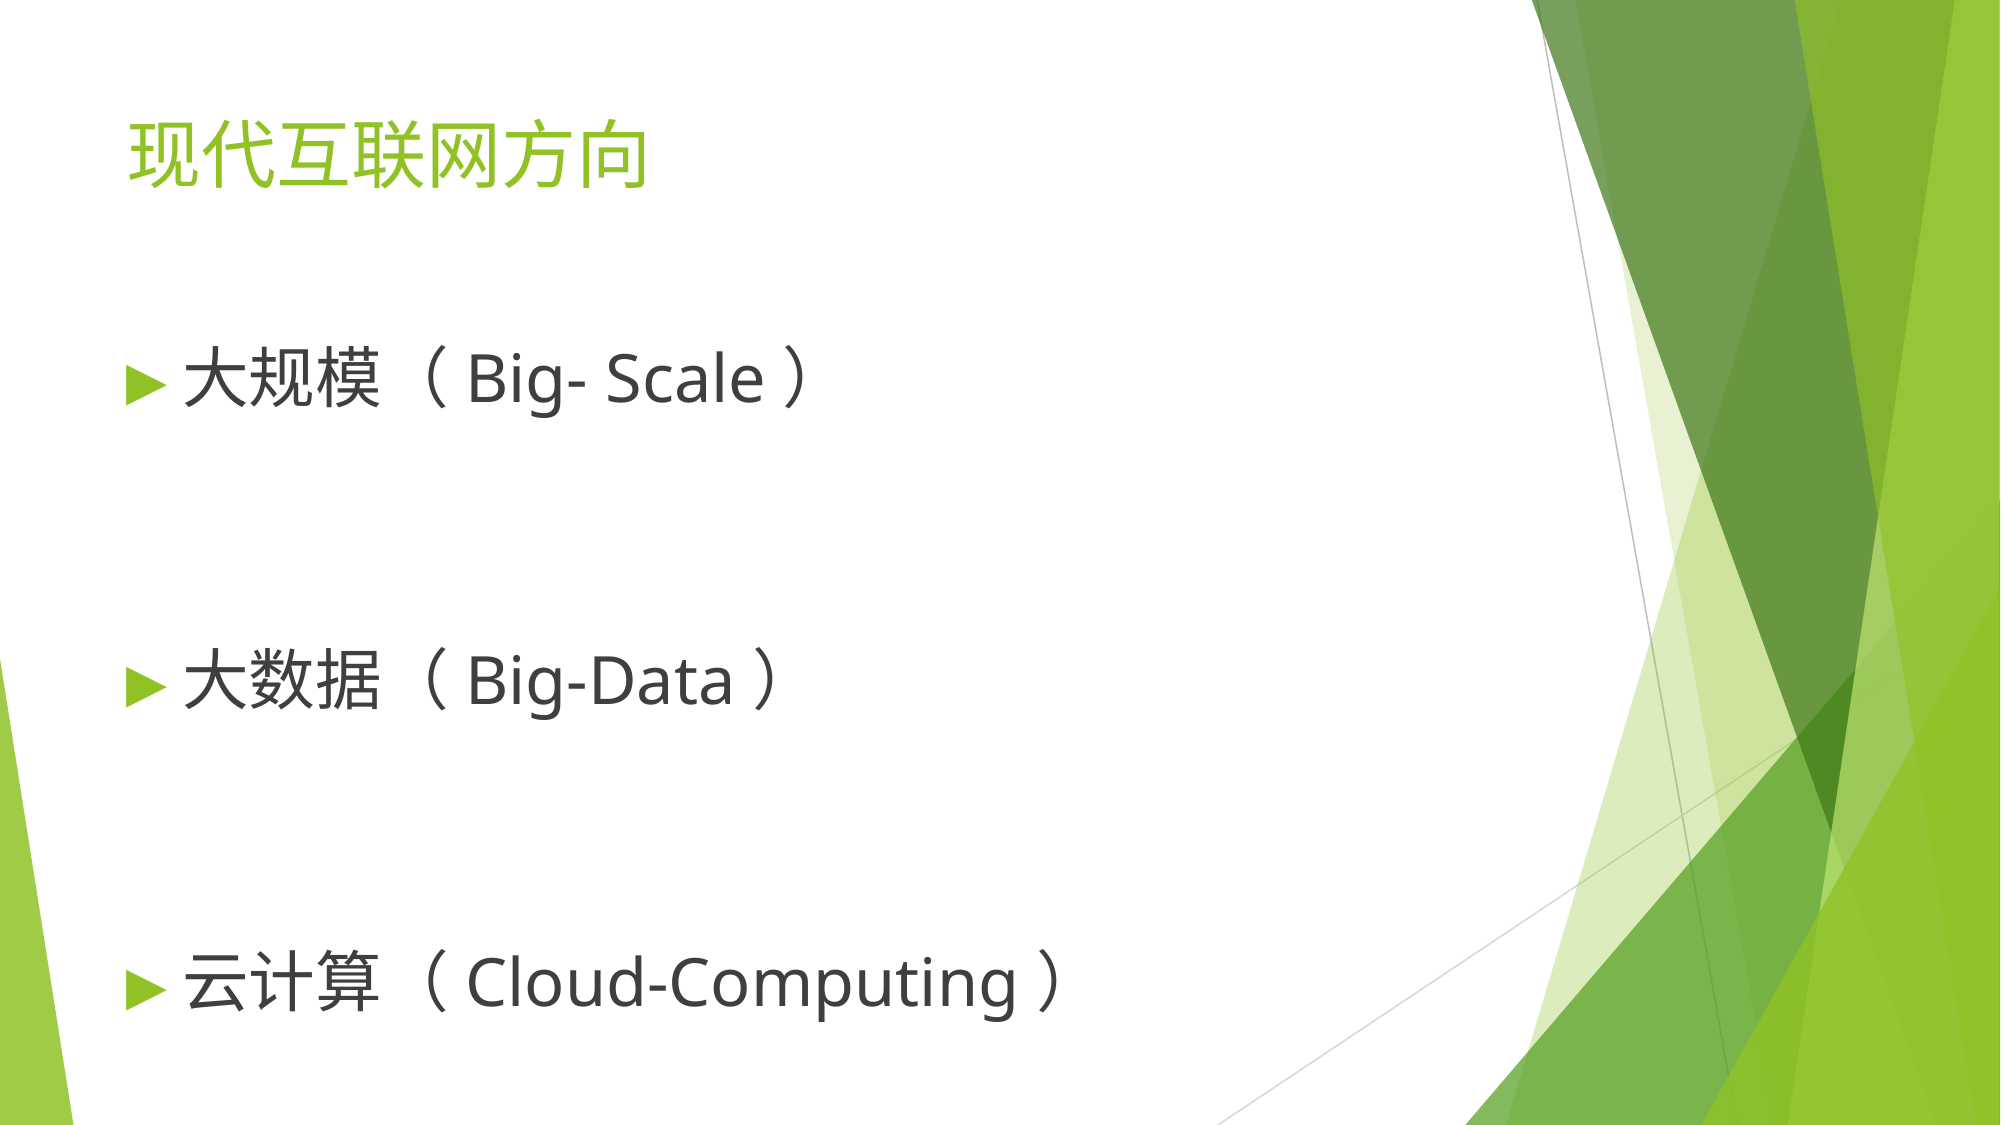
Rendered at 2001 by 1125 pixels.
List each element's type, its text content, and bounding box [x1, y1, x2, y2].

title 现代互联网方向 [111, 99, 1522, 227]
list 大规模（Big- Scale） 大数据（Big-Data） 云计算（Cloud-Computing） [111, 227, 1624, 1100]
